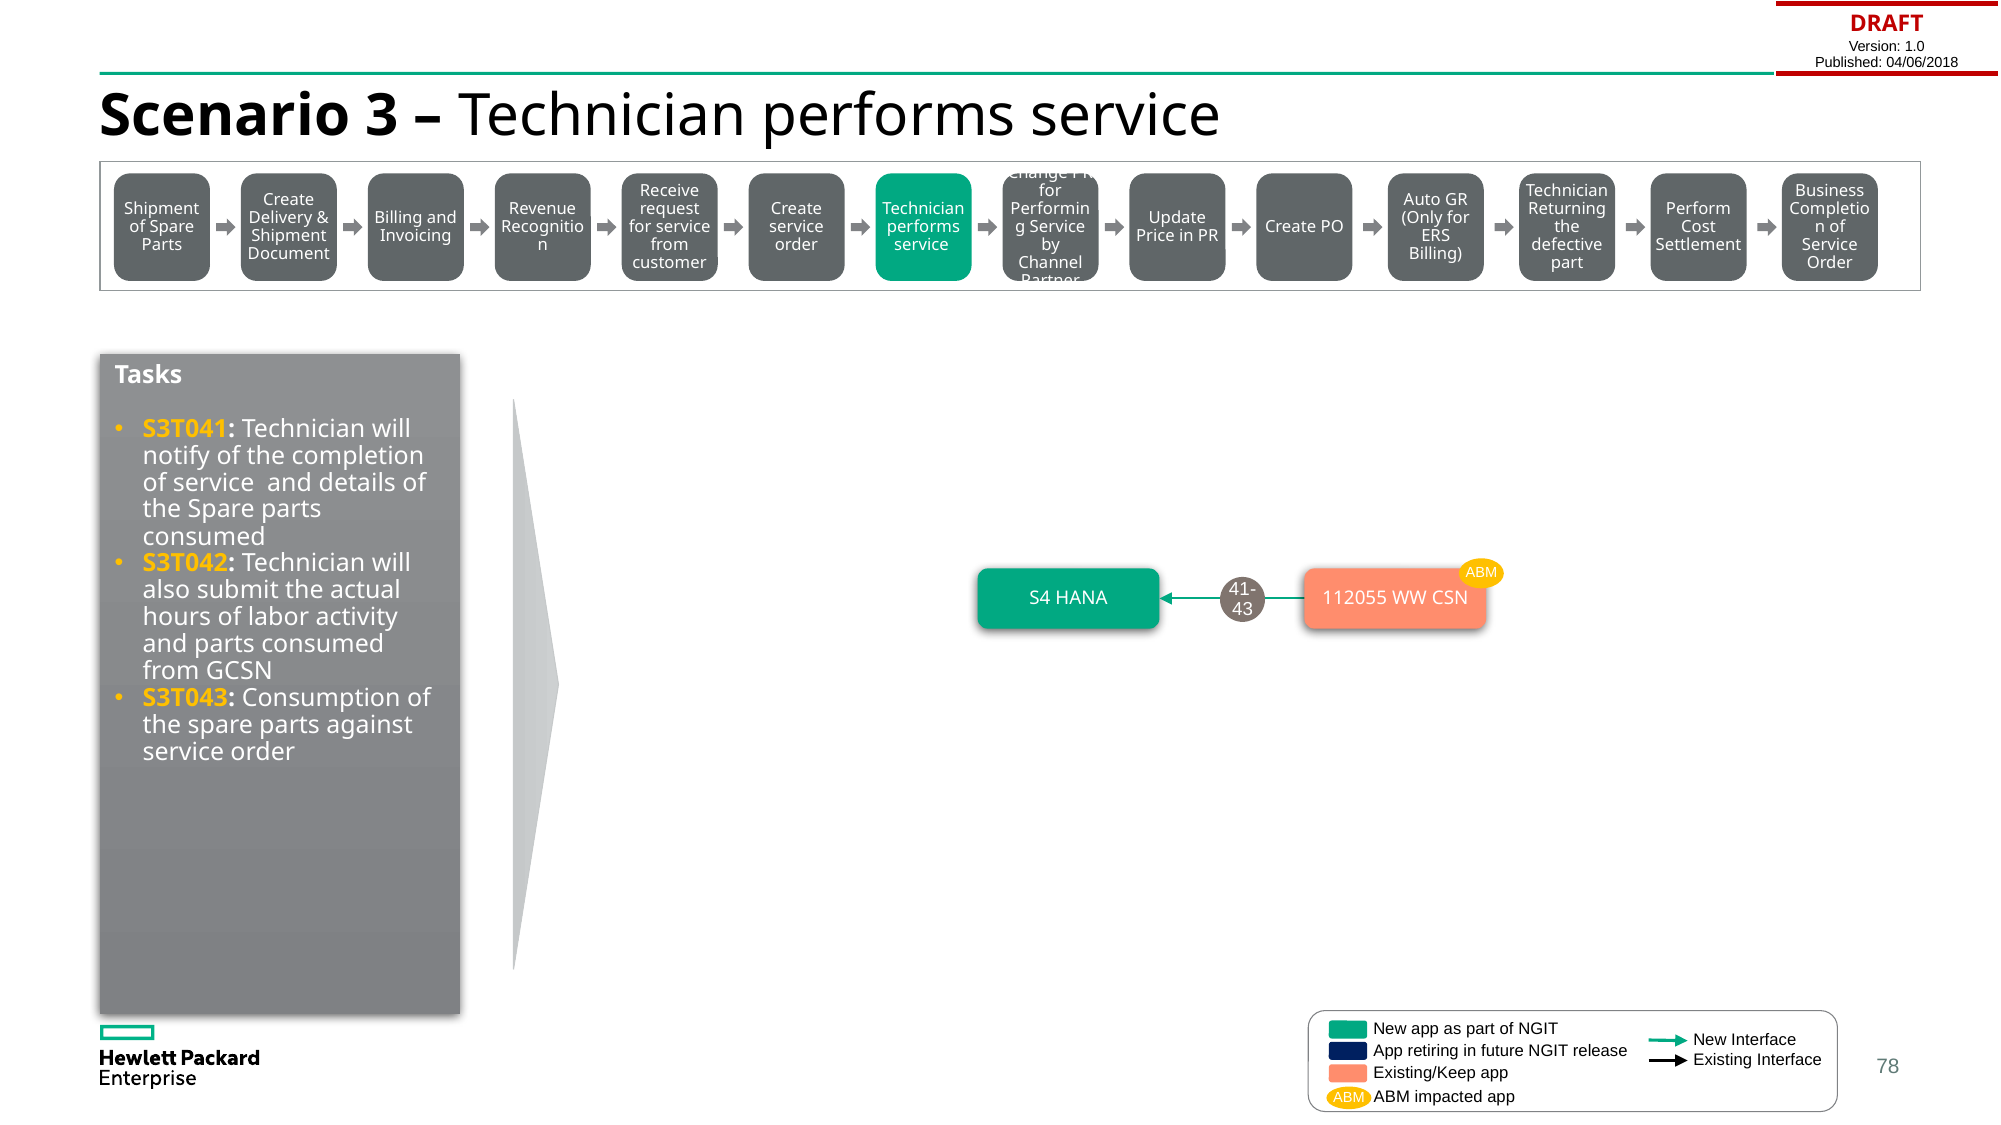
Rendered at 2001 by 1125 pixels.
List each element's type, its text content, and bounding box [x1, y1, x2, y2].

title Scenario 3 – Technician performs service [99, 85, 1921, 161]
text_box S4 HANA [977, 568, 1160, 629]
text_box 112055 WW CSN [1304, 568, 1487, 629]
text_box 41-43 [1219, 575, 1266, 598]
table_header DRAFT Version: 1.0 Published: 04/06/2018 [1776, 6, 1998, 71]
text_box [1308, 1010, 1844, 1112]
text_box 41-43 [1218, 599, 1267, 623]
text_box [99, 161, 1921, 291]
text_box ABM [1457, 557, 1505, 590]
text_box [512, 399, 560, 970]
text_box Tasks S3T041: Technician will notify of the completion of service and details of the Spare parts consumed S3T042: Technician will also submit the actual hours of labor activity and parts consumed from GCSN S3T043: Consumption of the spare parts against service order [99, 354, 460, 1015]
slide_number 78 [1844, 1039, 1900, 1078]
